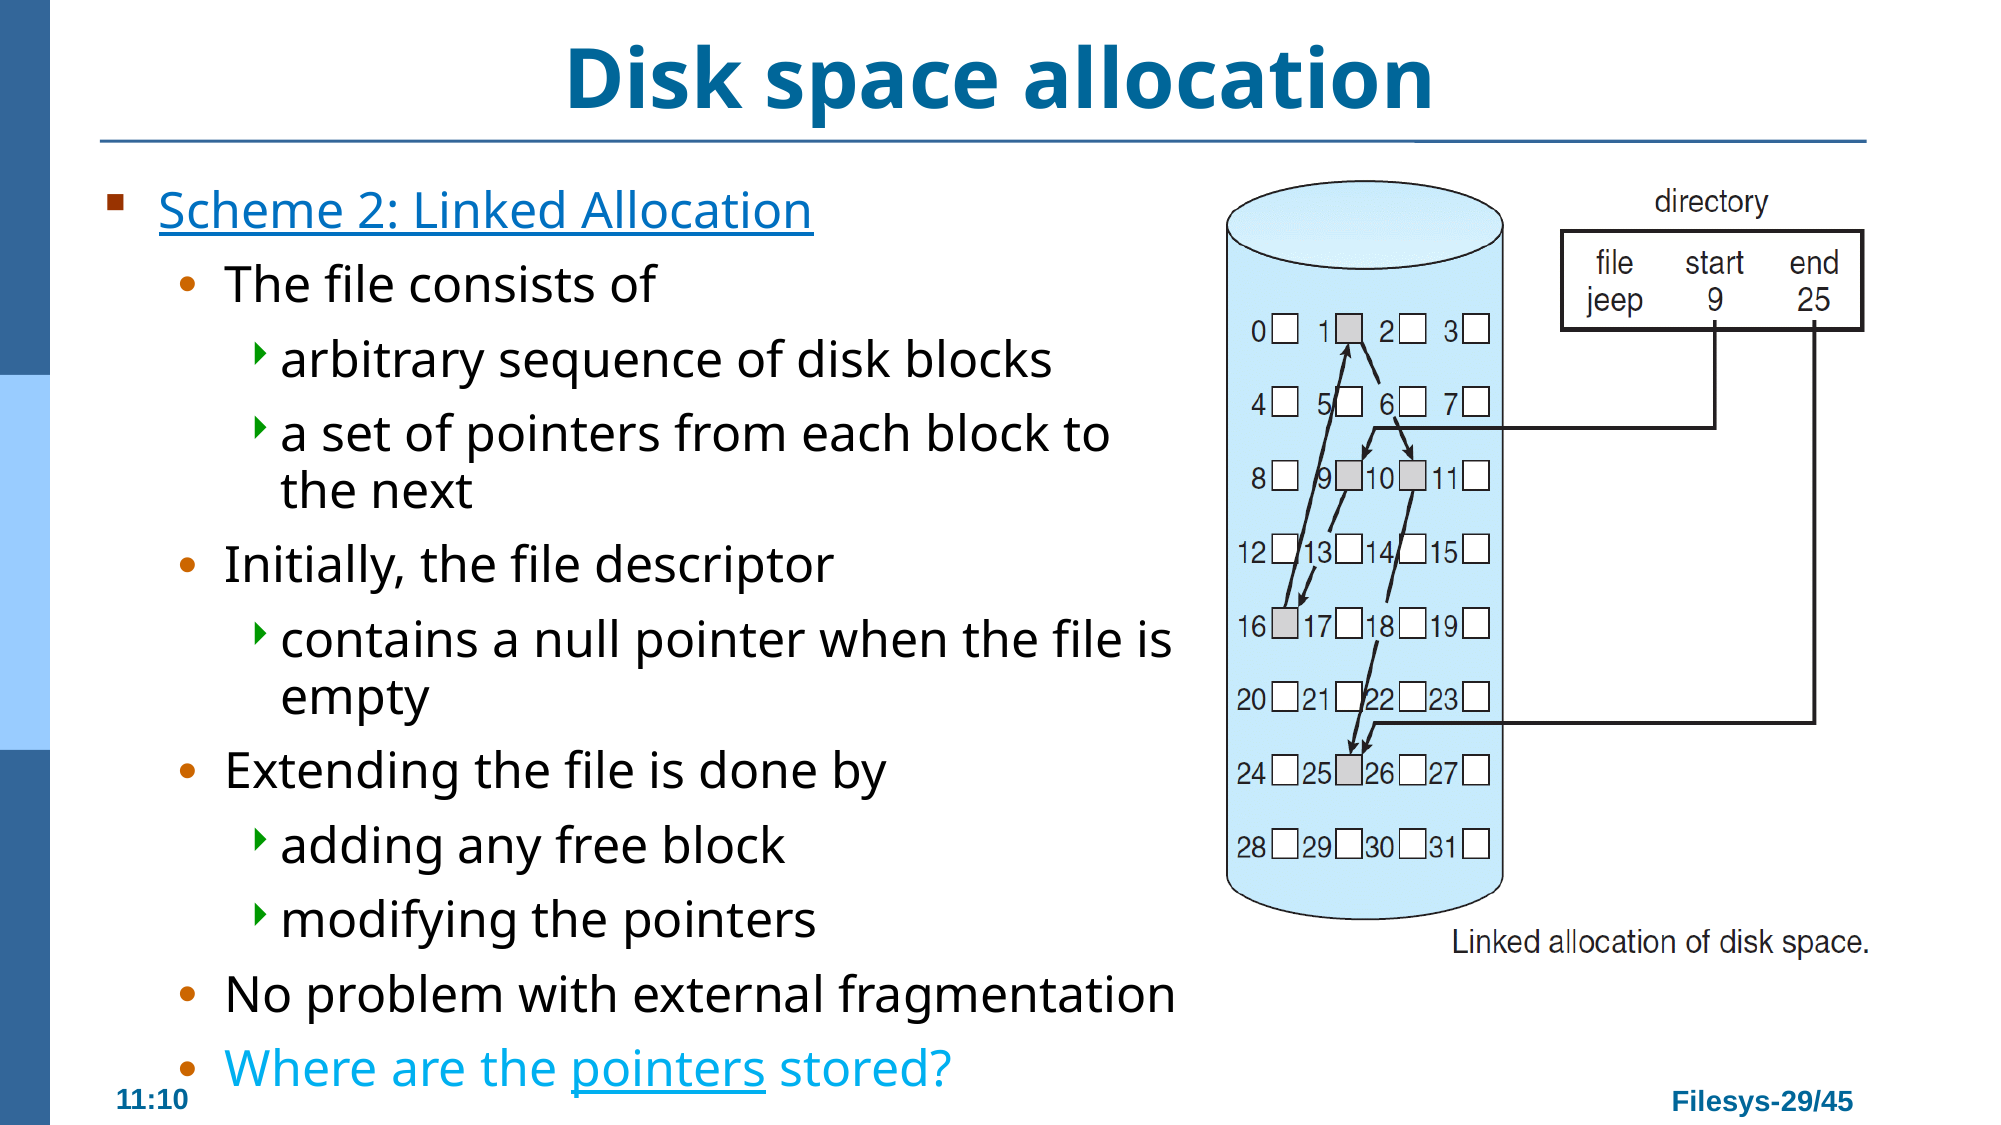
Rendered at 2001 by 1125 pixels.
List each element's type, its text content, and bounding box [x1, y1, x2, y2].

picture [1218, 174, 1871, 965]
title Disk space allocation [99, 38, 1900, 133]
list Scheme 2: Linked Allocation The file consists of arbitrary sequence of disk blocks a set of pointers from each block to the next Initially, the file descriptor contains a null pointer when the file is empty Extending the file is done by adding any free block modifying the pointers No problem with external fragmentation Where are the pointers stored? [87, 174, 1205, 1013]
